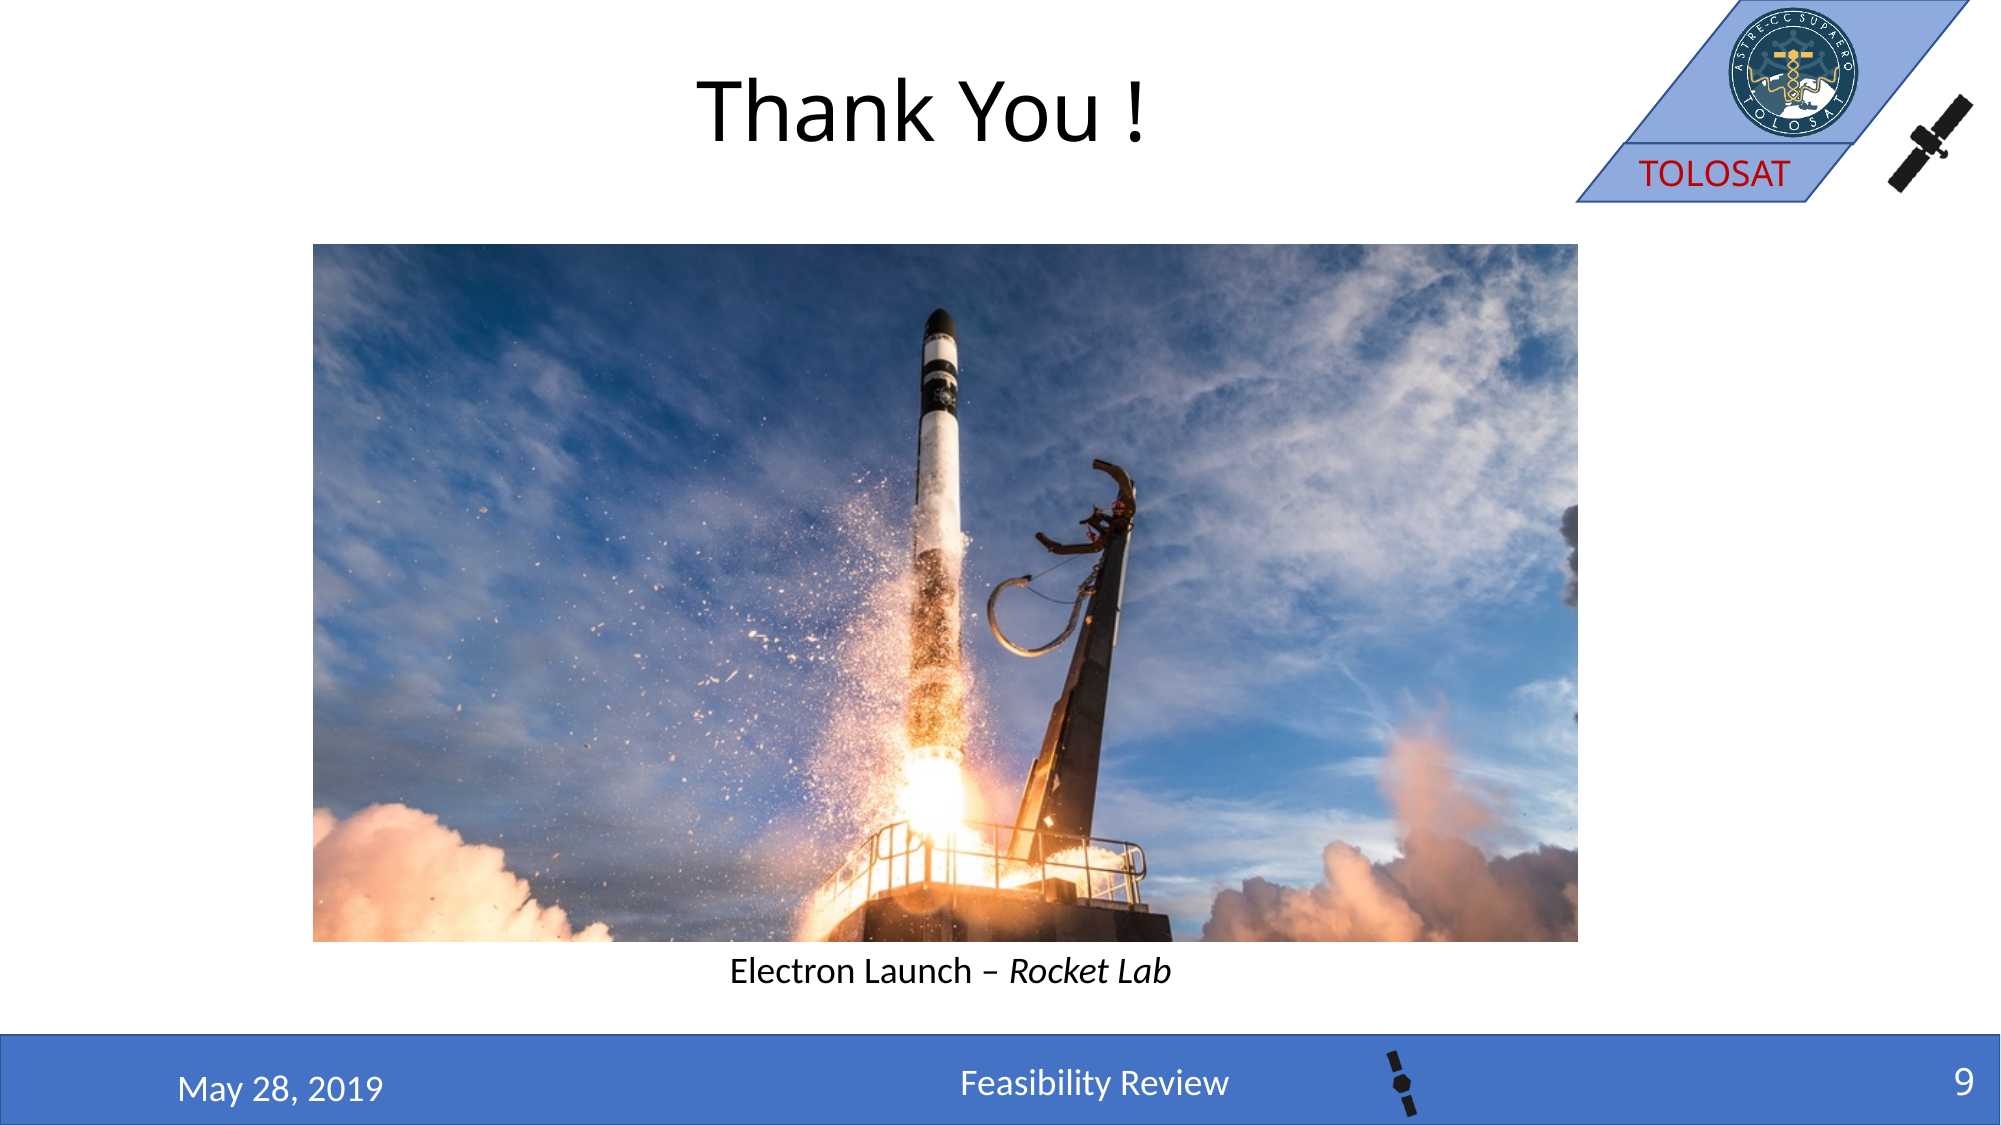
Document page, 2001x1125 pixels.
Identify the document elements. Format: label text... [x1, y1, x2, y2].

text_box Electron Launch – Rocket Lab [715, 942, 1348, 999]
title Thank You ! [224, 21, 1619, 208]
picture [1703, 0, 2000, 245]
picture [1366, 1044, 1432, 1125]
picture [313, 243, 1578, 942]
slide_number 9 [1789, 1050, 1990, 1110]
